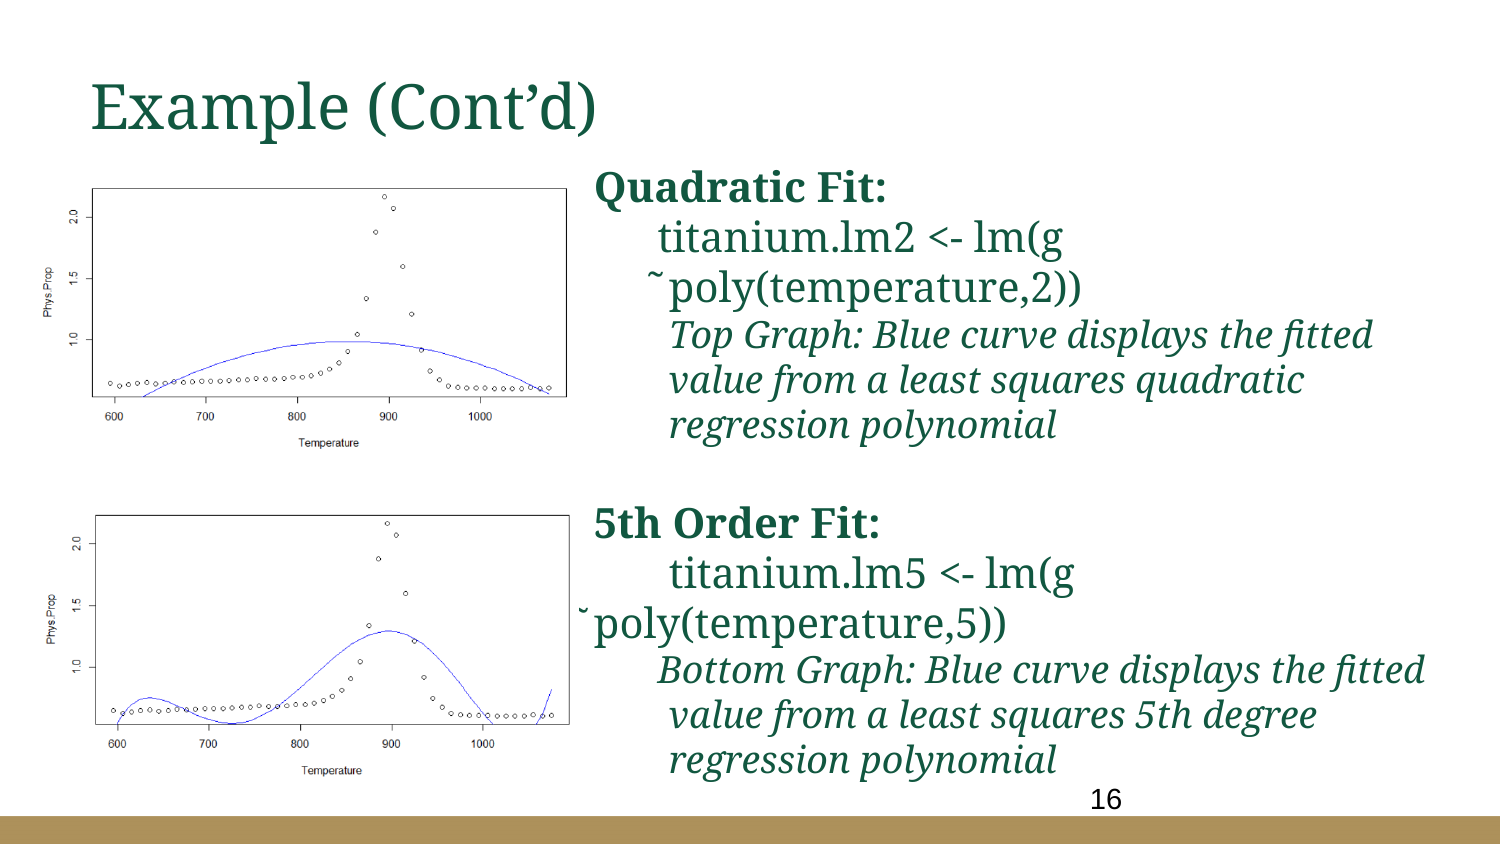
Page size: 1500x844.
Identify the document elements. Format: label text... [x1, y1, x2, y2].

list Quadratic Fit: titanium.lm2 <- lm(g ̃poly(temperature,2)) Top Graph: Blue curve displays the fitted value from a least squares quadratic regression polynomial 5th Order Fit: titanium.lm5 <- lm(g ̃poly(temperature,5)) Bottom Graph: Blue curve displays the fitted value from a least squares 5th degree regression polynomial [579, 146, 1465, 808]
picture [0, 0, 1500, 844]
slide_number ‹#› [1074, 775, 1425, 821]
title Example (Cont’d) [75, 33, 1425, 172]
